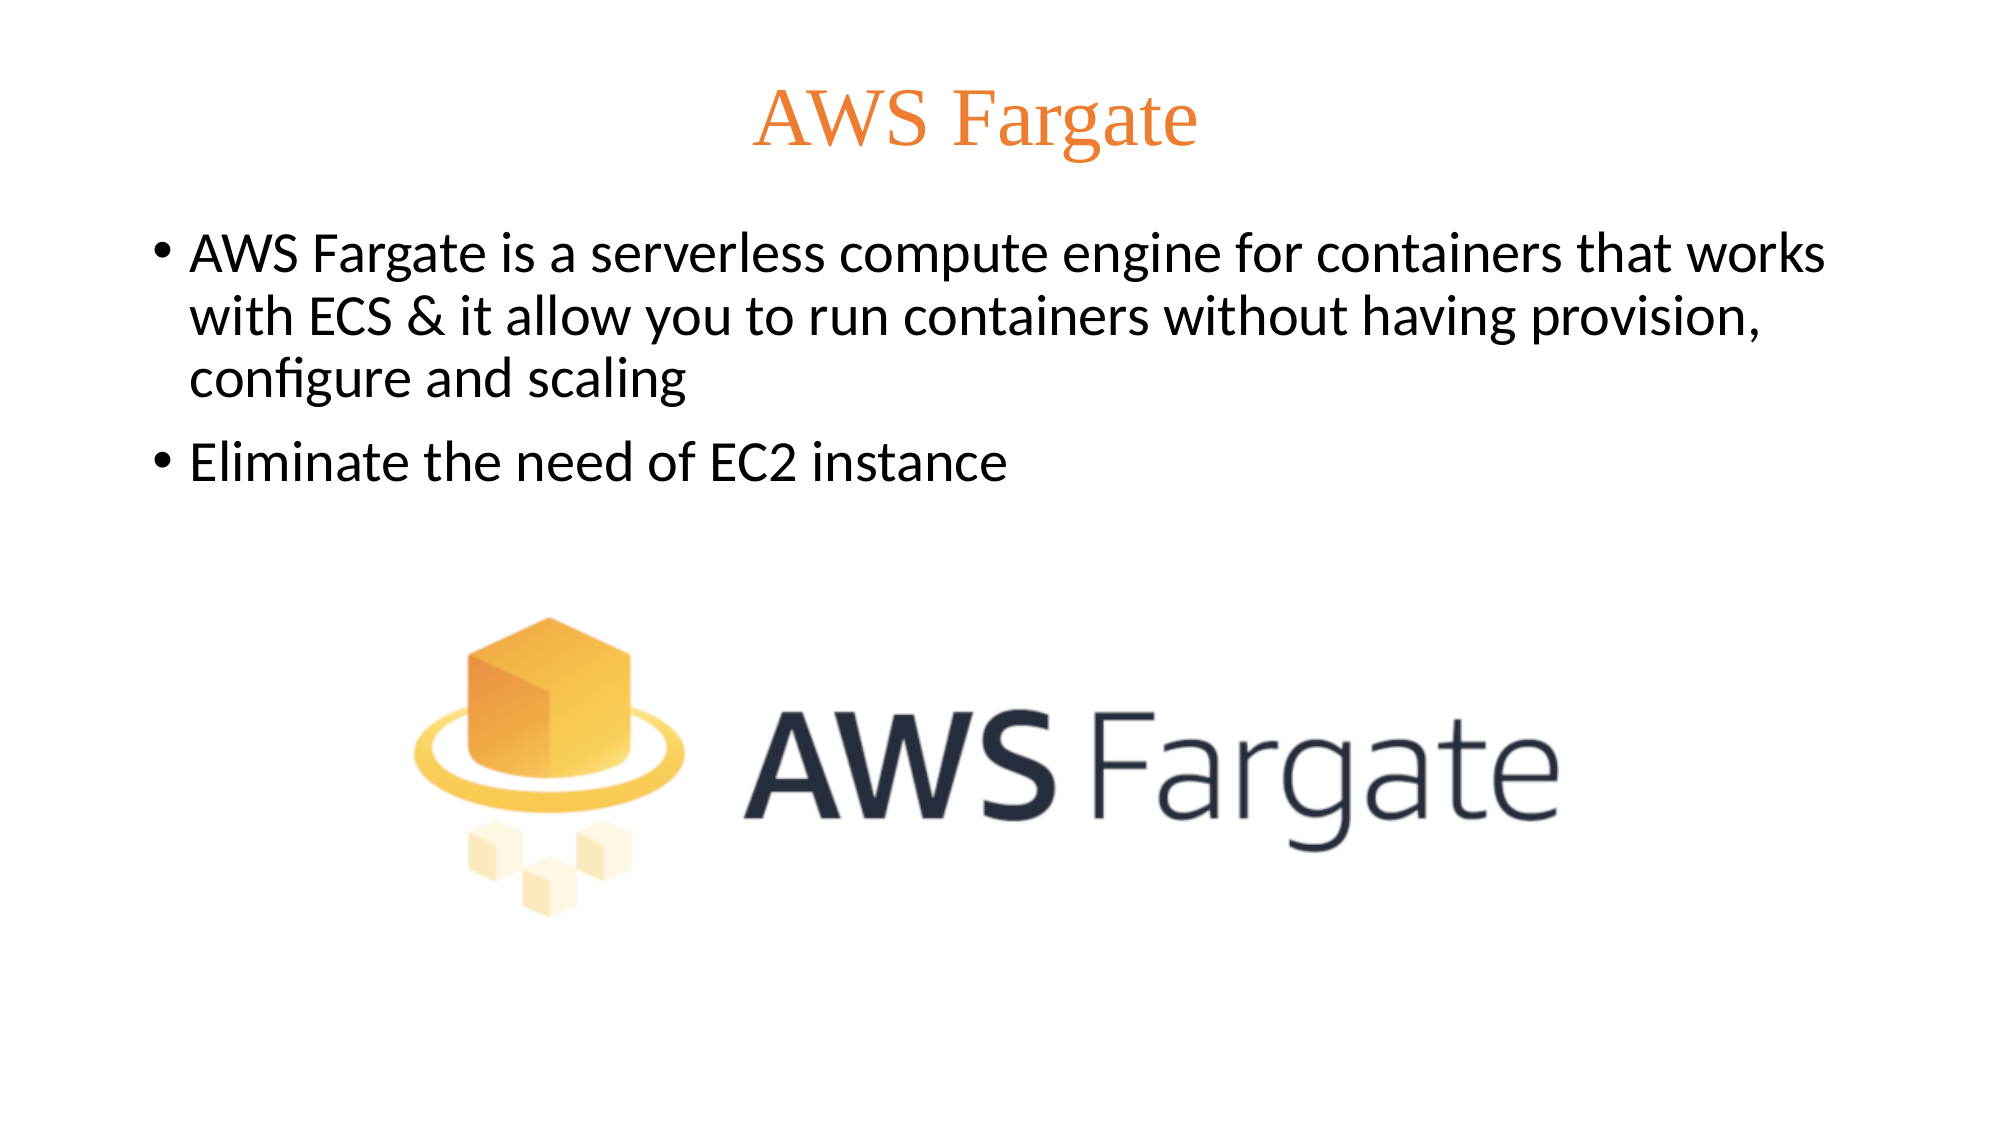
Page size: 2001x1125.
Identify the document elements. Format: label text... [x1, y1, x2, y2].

list AWS Fargate is a serverless compute engine for containers that works with ECS & it allow you to run containers without having provision, configure and scaling Eliminate the need of EC2 instance [137, 214, 1863, 660]
title AWS Fargate [113, 49, 1839, 189]
picture [394, 507, 1584, 1025]
